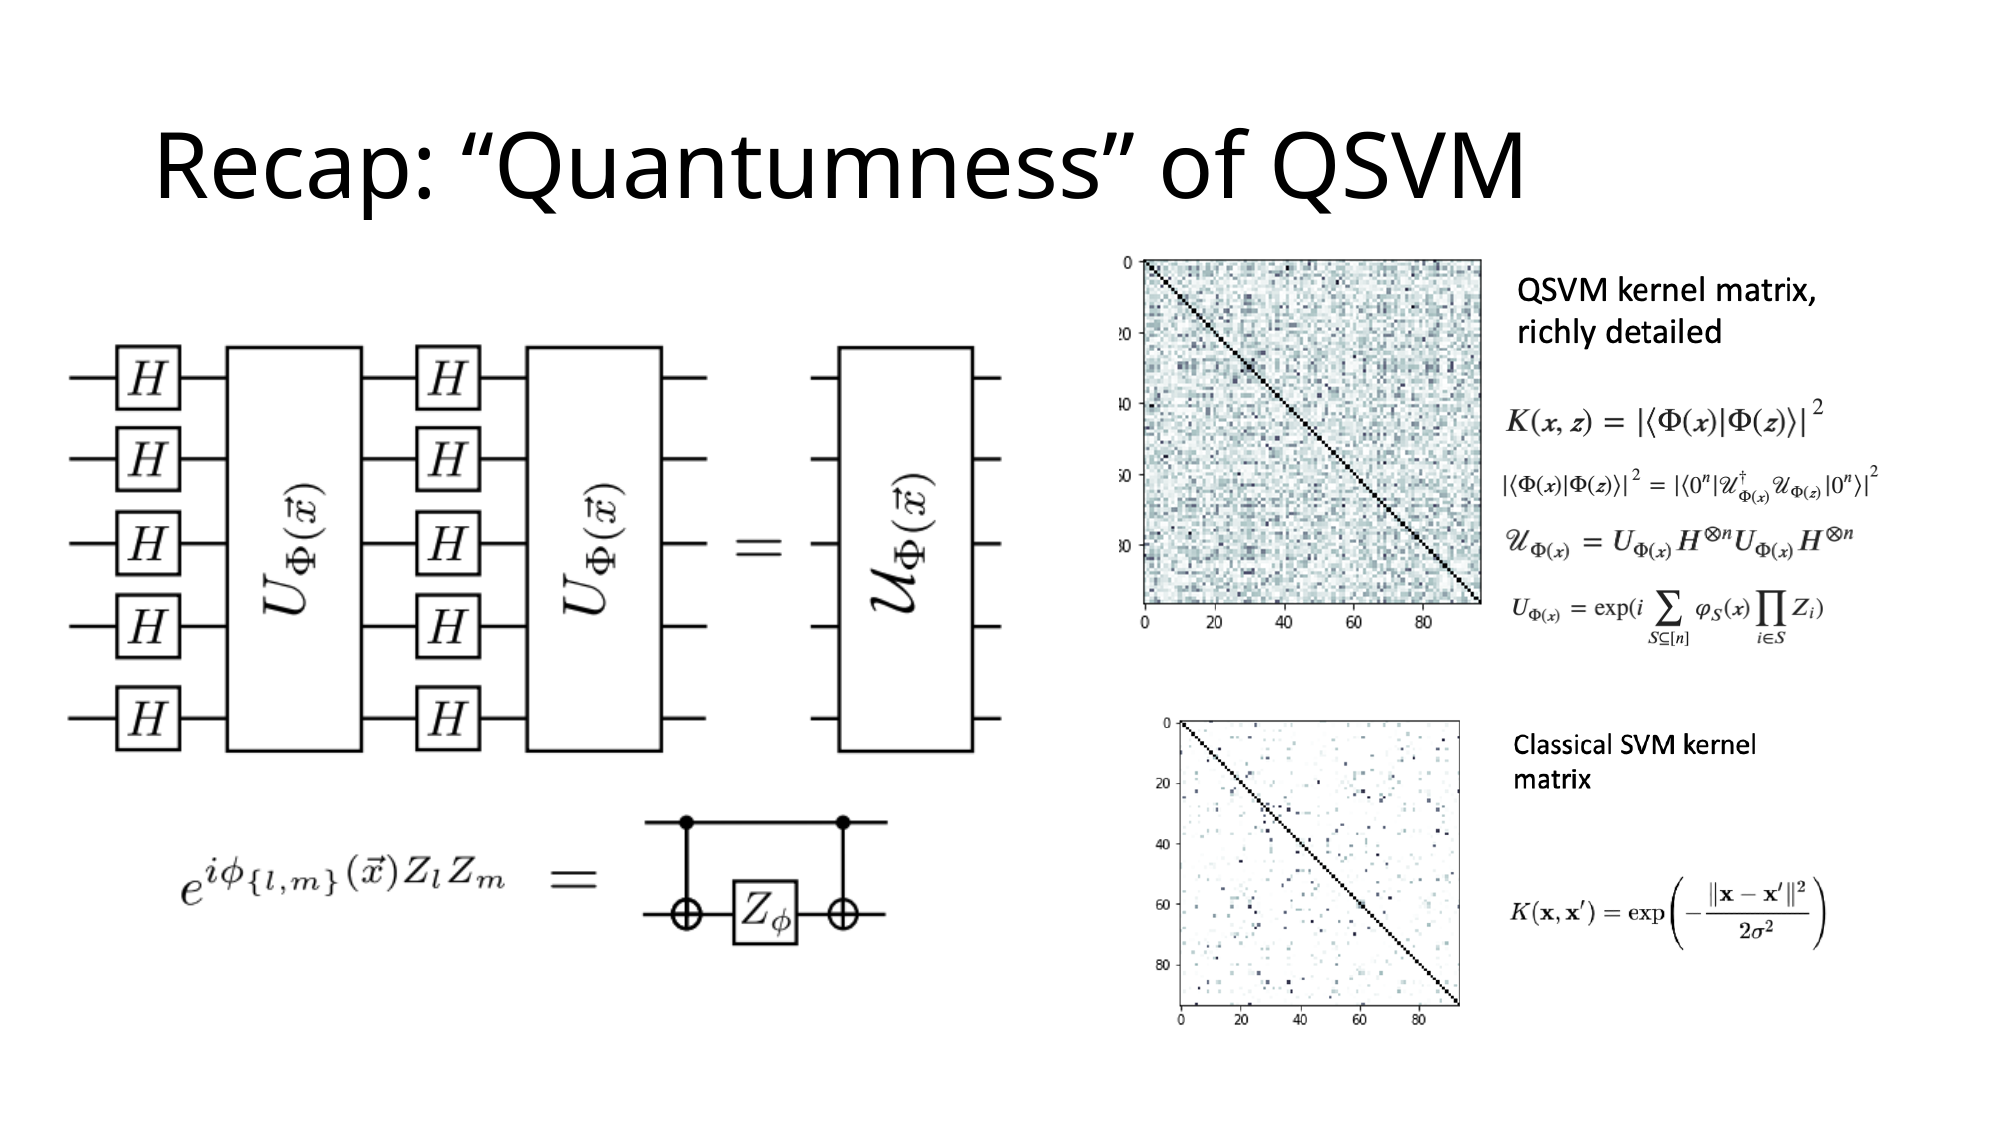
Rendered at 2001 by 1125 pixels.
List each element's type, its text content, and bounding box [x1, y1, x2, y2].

title Recap: “Quantumness” of QSVM [137, 59, 1863, 278]
picture [40, 173, 1931, 1125]
